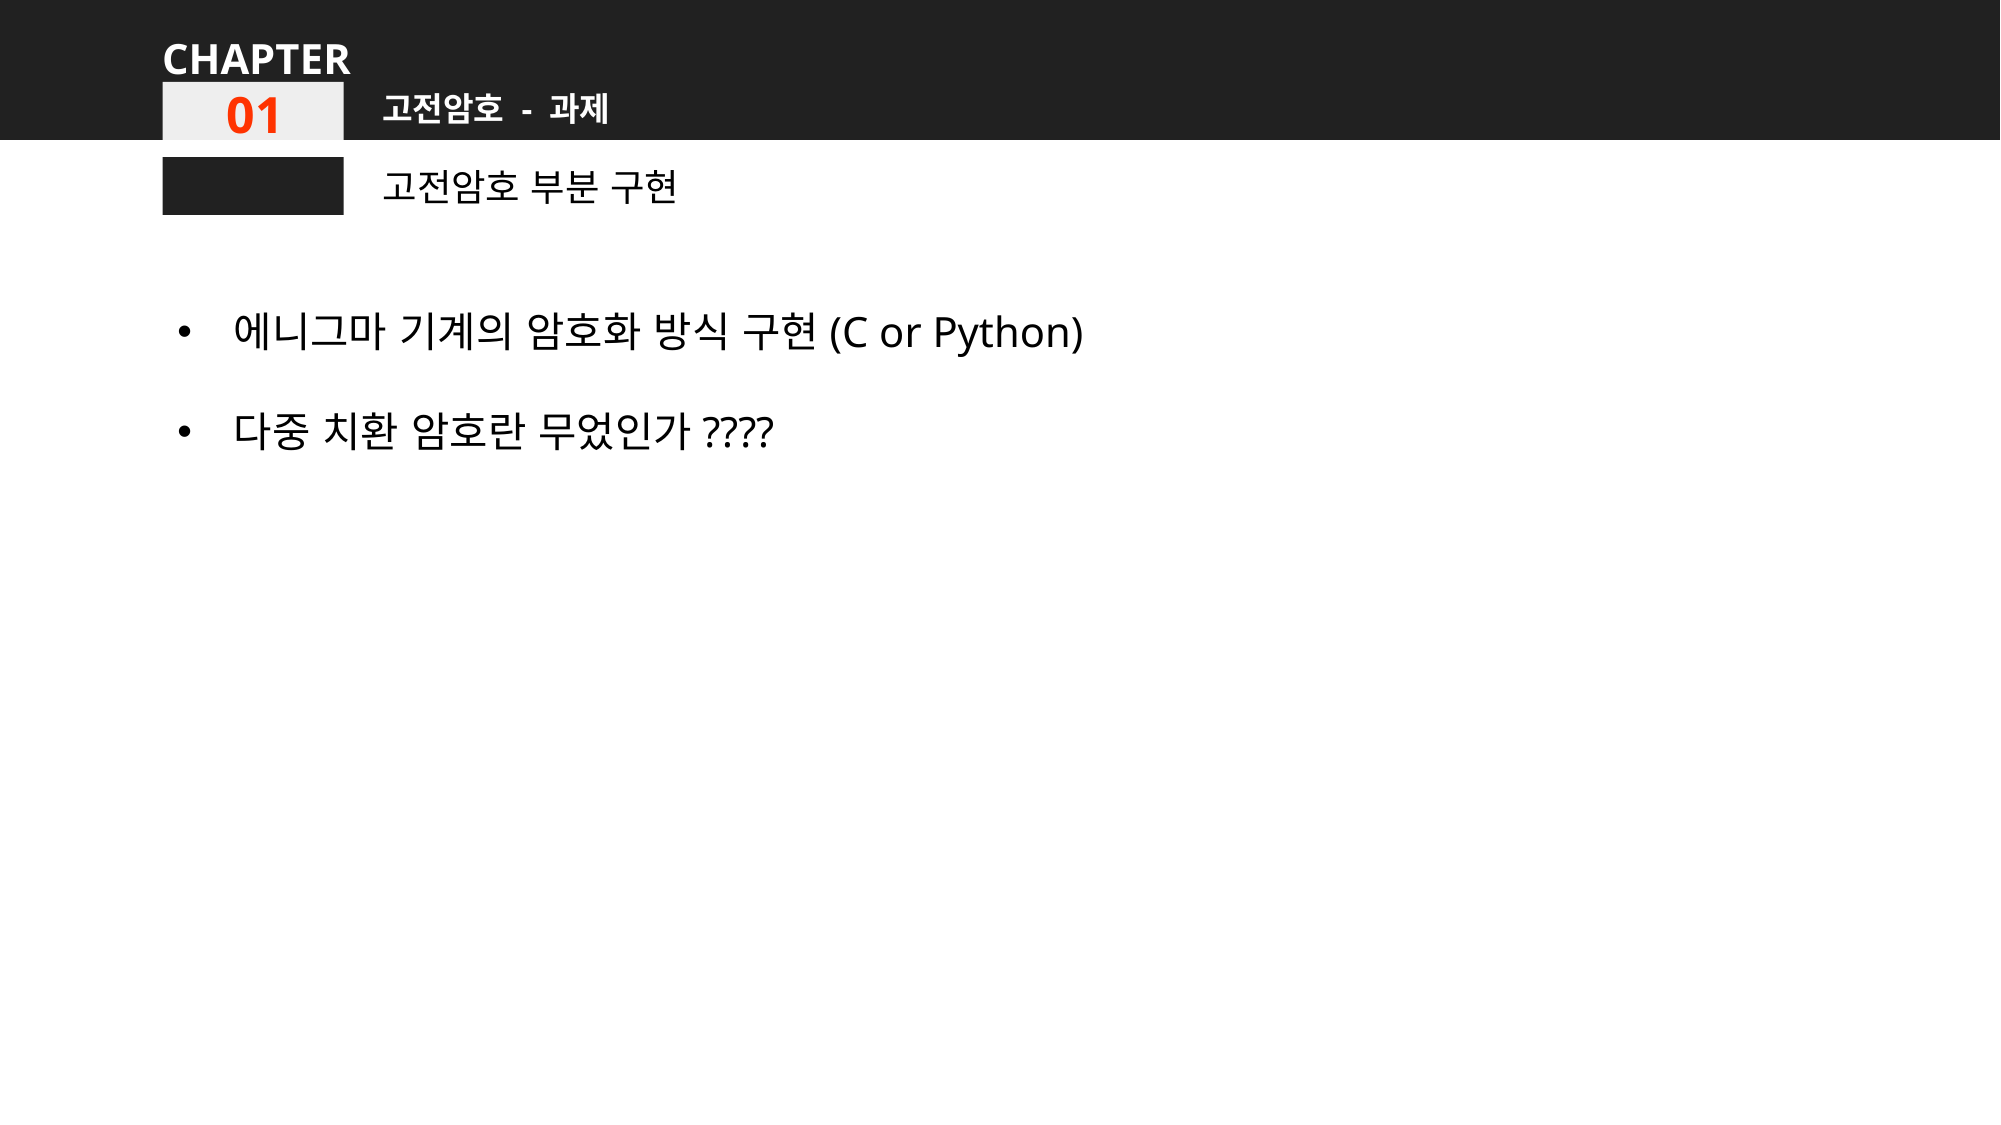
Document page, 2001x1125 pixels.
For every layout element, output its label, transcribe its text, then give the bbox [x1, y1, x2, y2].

text_box [161, 156, 345, 216]
text_box [161, 81, 211, 141]
text_box [299, 81, 345, 141]
text_box 01 [211, 75, 299, 151]
text_box [0, 0, 161, 141]
text_box 고전암호 부분 구현 [367, 156, 1056, 217]
text_box [345, 0, 2000, 141]
text_box 에니그마 기계의 암호화 방식 구현(C or Python) 다중 치환 암호란 무었인가???? [162, 298, 1914, 464]
text_box CHAPTER [147, 0, 366, 91]
text_box 고전암호 - 과제 [367, 61, 1160, 136]
